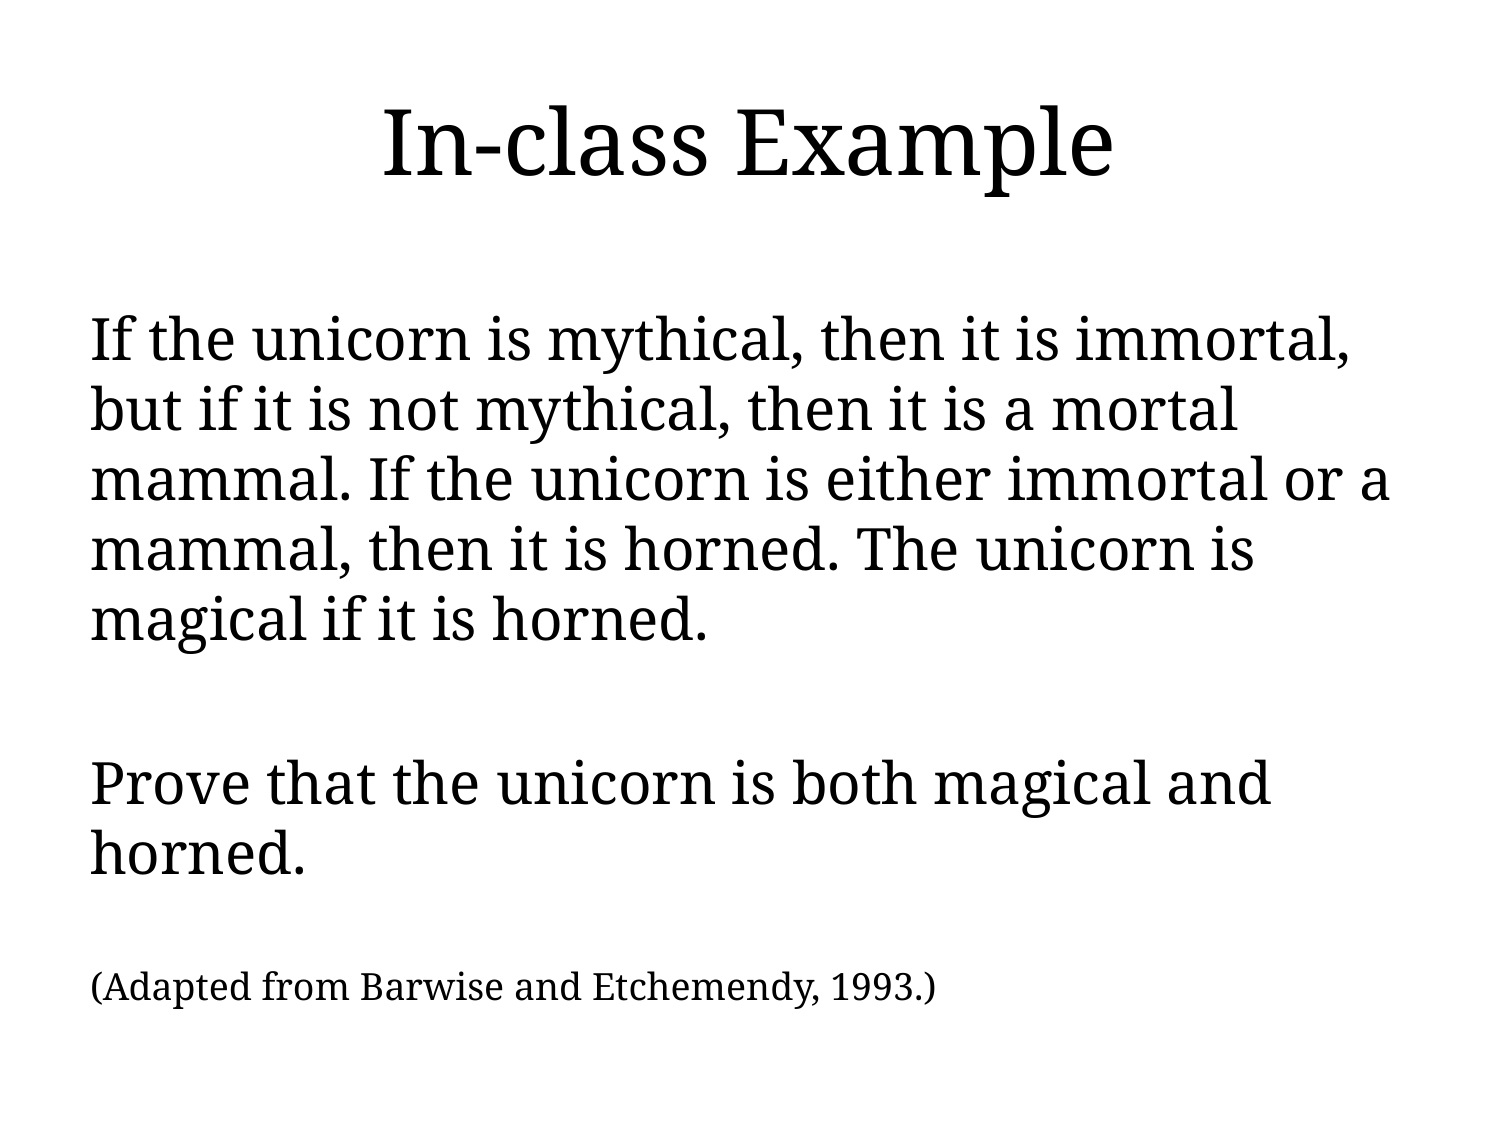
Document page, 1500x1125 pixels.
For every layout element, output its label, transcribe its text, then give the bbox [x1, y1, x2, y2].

title In-class Example [75, 45, 1425, 233]
list If the unicorn is mythical, then it is immortal, but if it is not mythical, then it is a mortal mammal. If the unicorn is either immortal or a mammal, then it is horned. The unicorn is magical if it is horned. Prove that the unicorn is both magical and horned. (Adapted from Barwise and Etchemendy, 1993.) [75, 295, 1425, 1038]
